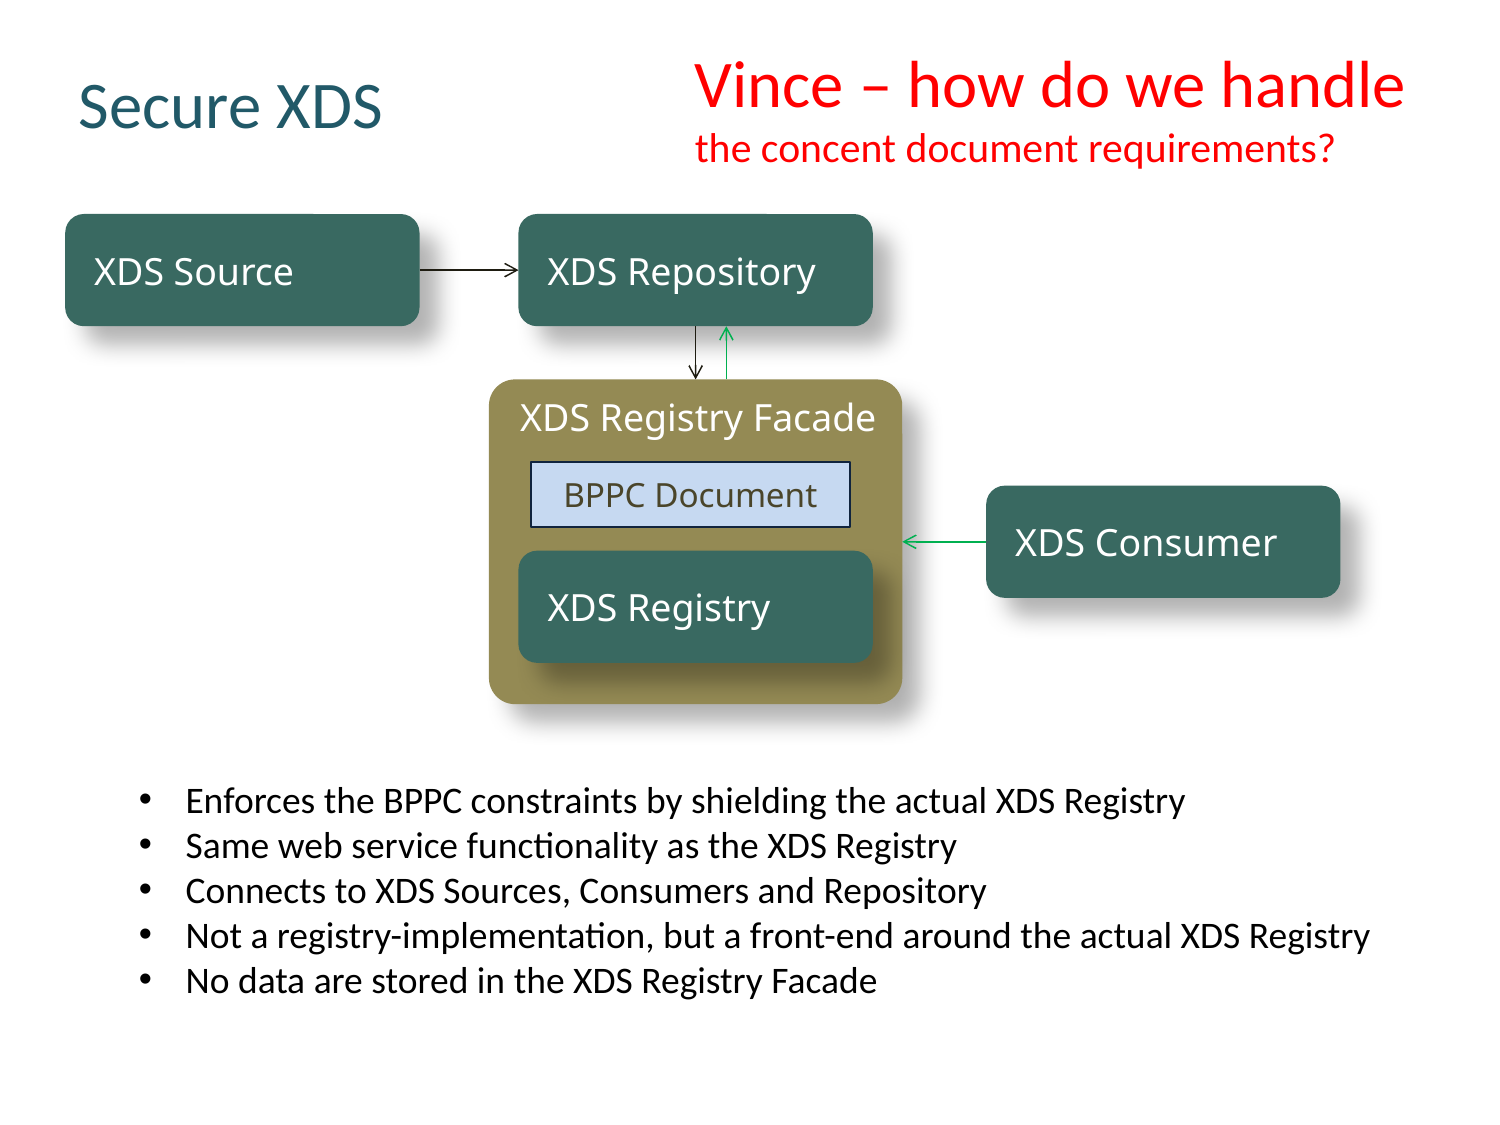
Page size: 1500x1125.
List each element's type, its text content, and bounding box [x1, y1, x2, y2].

text_box XDS Registry Facade [488, 379, 903, 705]
text_box XDS Source [65, 213, 420, 327]
text_box XDS Consumer [986, 485, 1341, 598]
text_box Secure XDS [63, 54, 679, 150]
text_box Enforces the BPPC constraints by shielding the actual XDS Registry Same web service functionality as the XDS Registry Connects to XDS Sources, Consumers and Repository Not a registry-implementation, but a front-end around the actual XDS Registry No data are stored in the XDS Registry Facade [123, 768, 1400, 1009]
text_box BPPC Document [529, 460, 852, 529]
text_box XDS Registry [518, 550, 873, 663]
text_box XDS Repository [518, 213, 873, 327]
text_box Vince – how do we handle the concent document requirements? [679, 33, 1484, 178]
